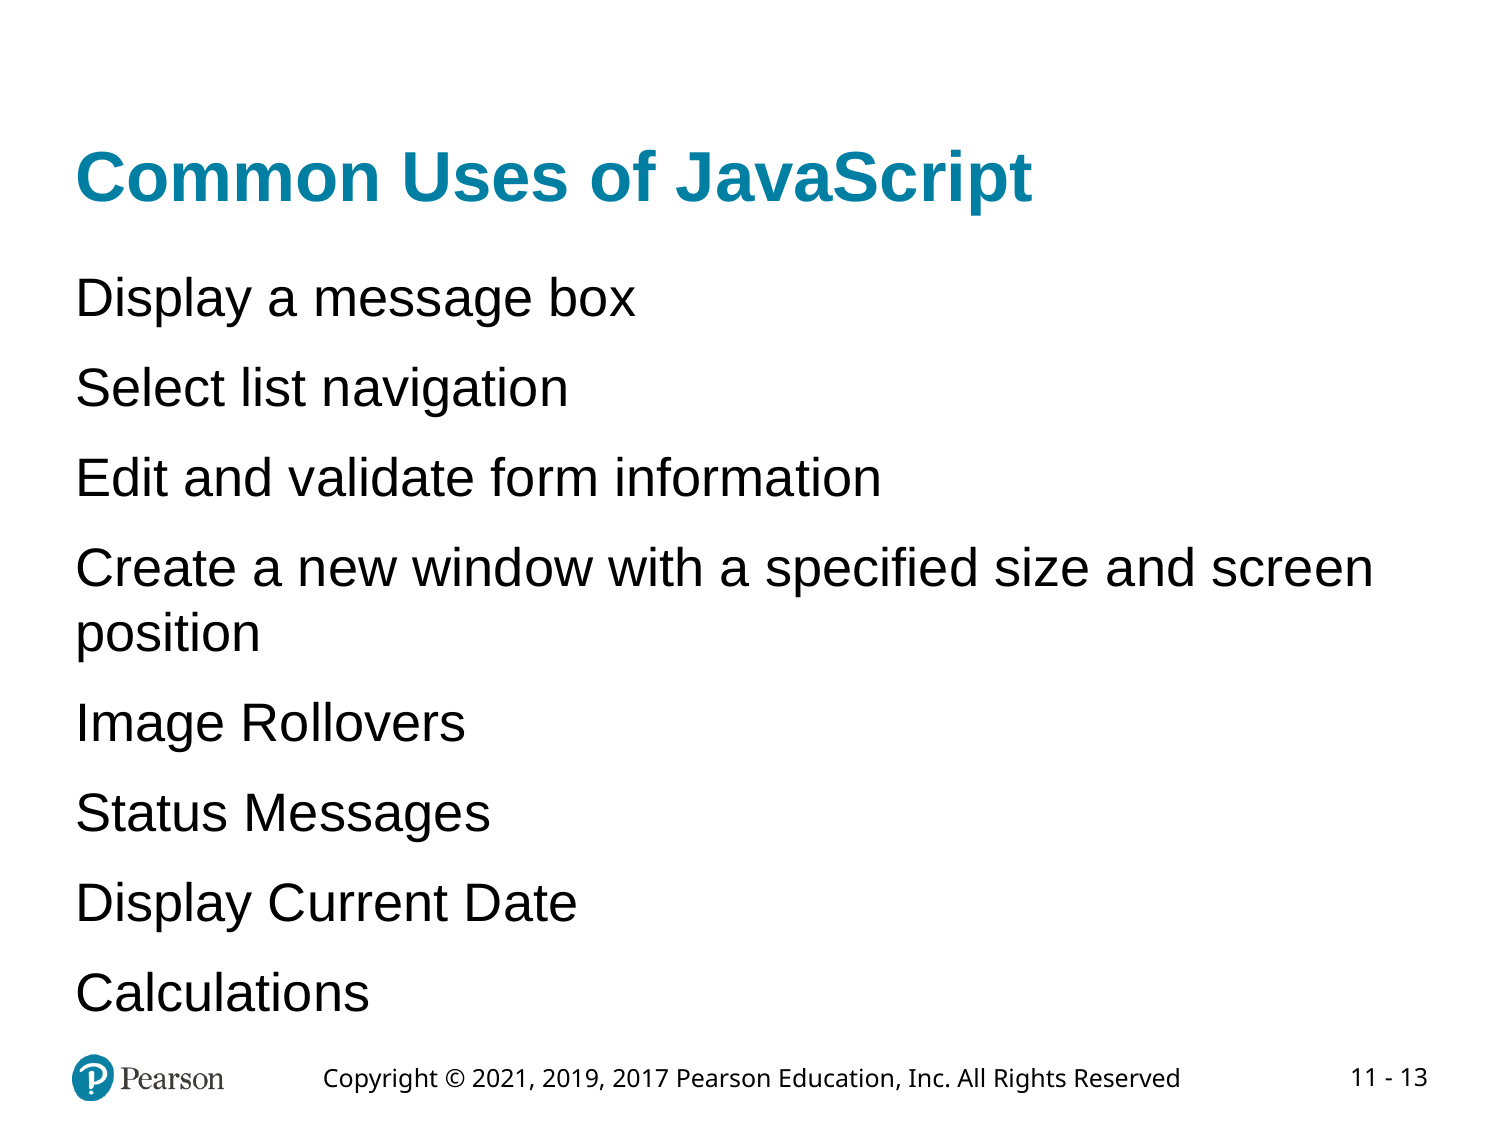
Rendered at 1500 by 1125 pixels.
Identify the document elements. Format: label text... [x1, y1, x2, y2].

picture [99, 1054, 224, 1101]
picture [72, 1087, 83, 1101]
picture [81, 1064, 107, 1089]
list Display a message box Select list navigation Edit and validate form information Create a new window with a specified size and screen position Image Rollovers Status Messages Display Current Date Calculations [75, 262, 1425, 1025]
title Common Uses of JavaScript [75, 35, 1425, 216]
picture [72, 1054, 89, 1072]
